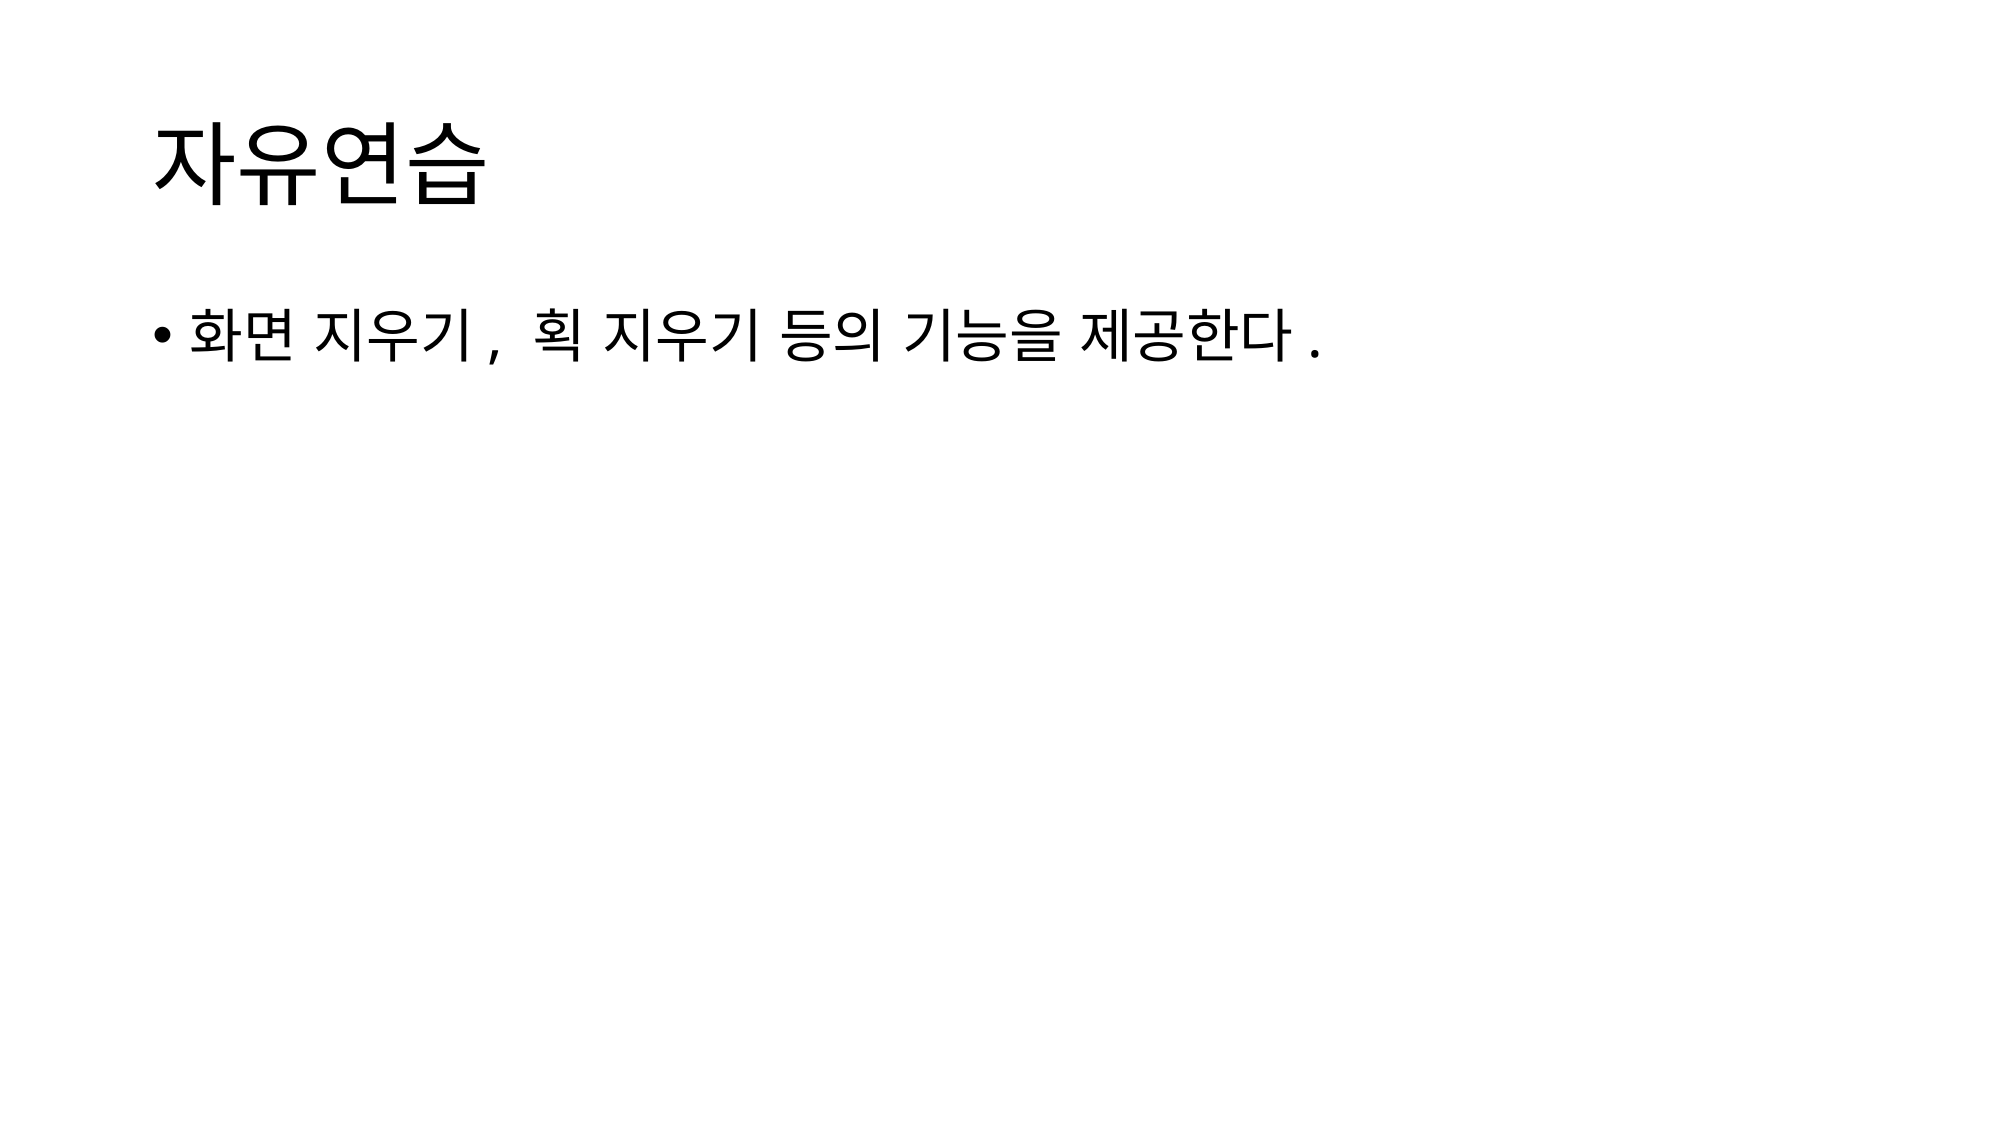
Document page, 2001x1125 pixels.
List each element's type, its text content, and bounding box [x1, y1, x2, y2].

title 자유연습 [137, 59, 1863, 278]
list 화면 지우기, 획 지우기 등의 기능을 제공한다. [137, 299, 1863, 1014]
